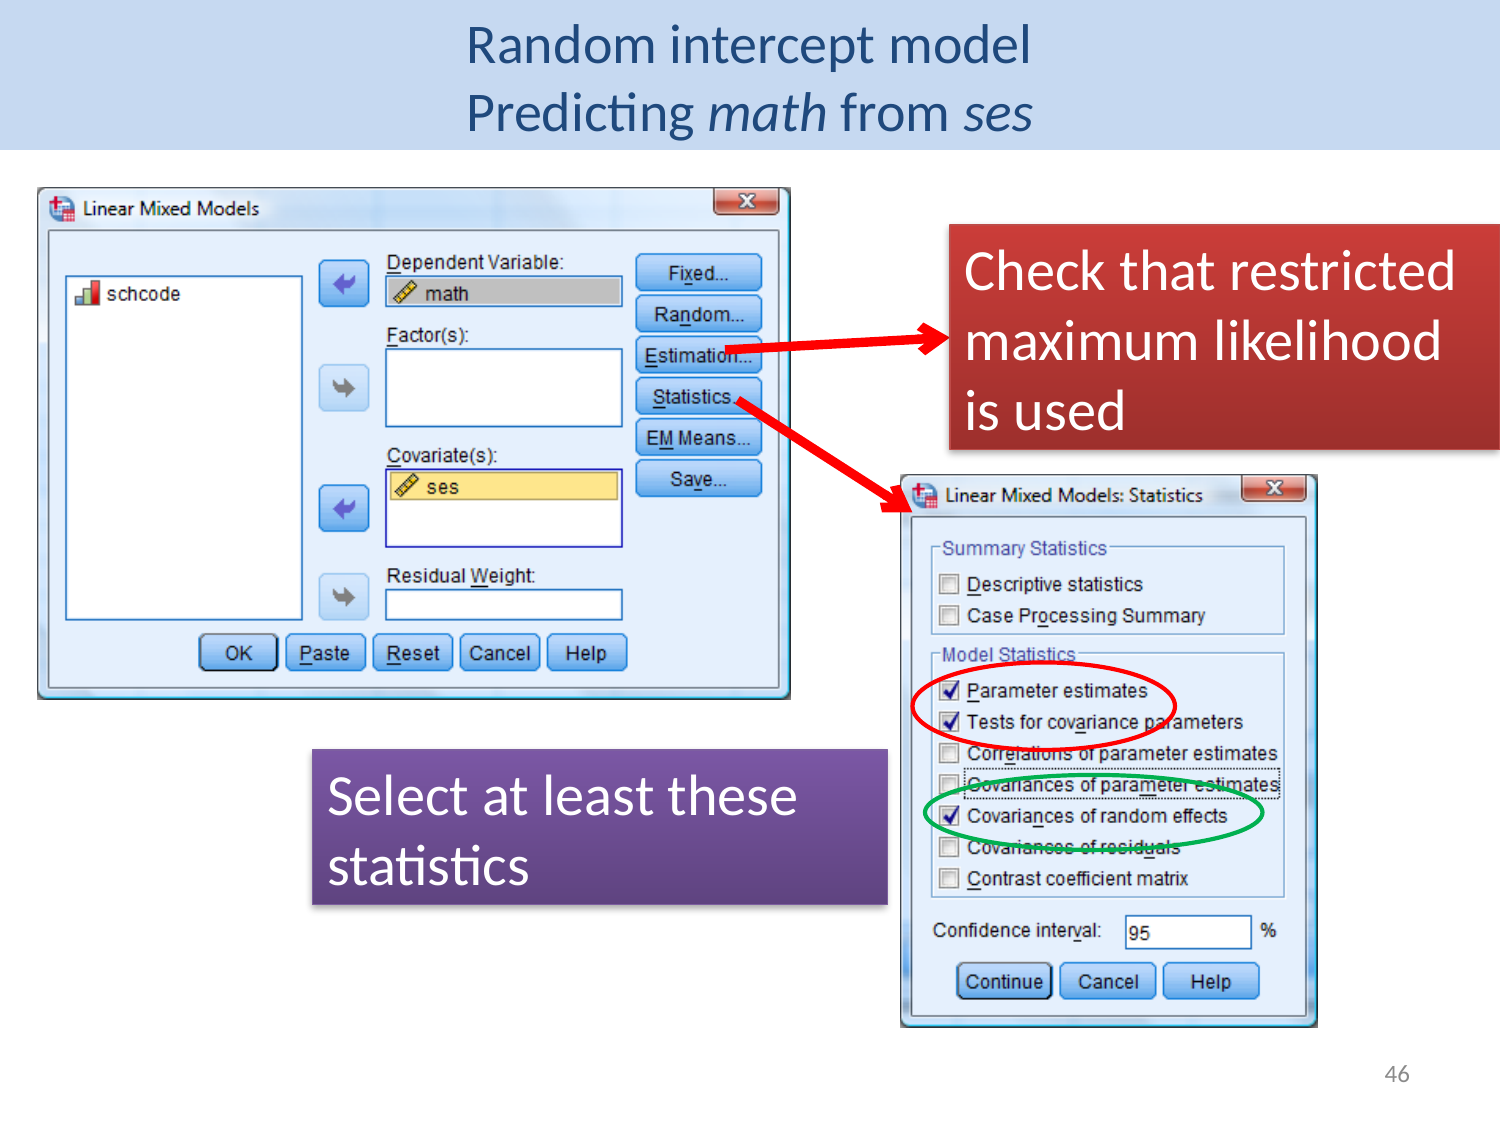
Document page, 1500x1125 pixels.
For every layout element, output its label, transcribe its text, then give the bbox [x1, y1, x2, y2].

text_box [737, 399, 913, 513]
text_box Select at least these statistics [312, 749, 888, 905]
title Random intercept model Predicting math from ses [0, 0, 1500, 150]
slide_number 46 [1074, 1042, 1425, 1103]
picture [37, 187, 791, 701]
picture [899, 474, 1318, 1029]
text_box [724, 337, 951, 351]
text_box Check that restricted maximum likelihood is used [949, 224, 1500, 450]
